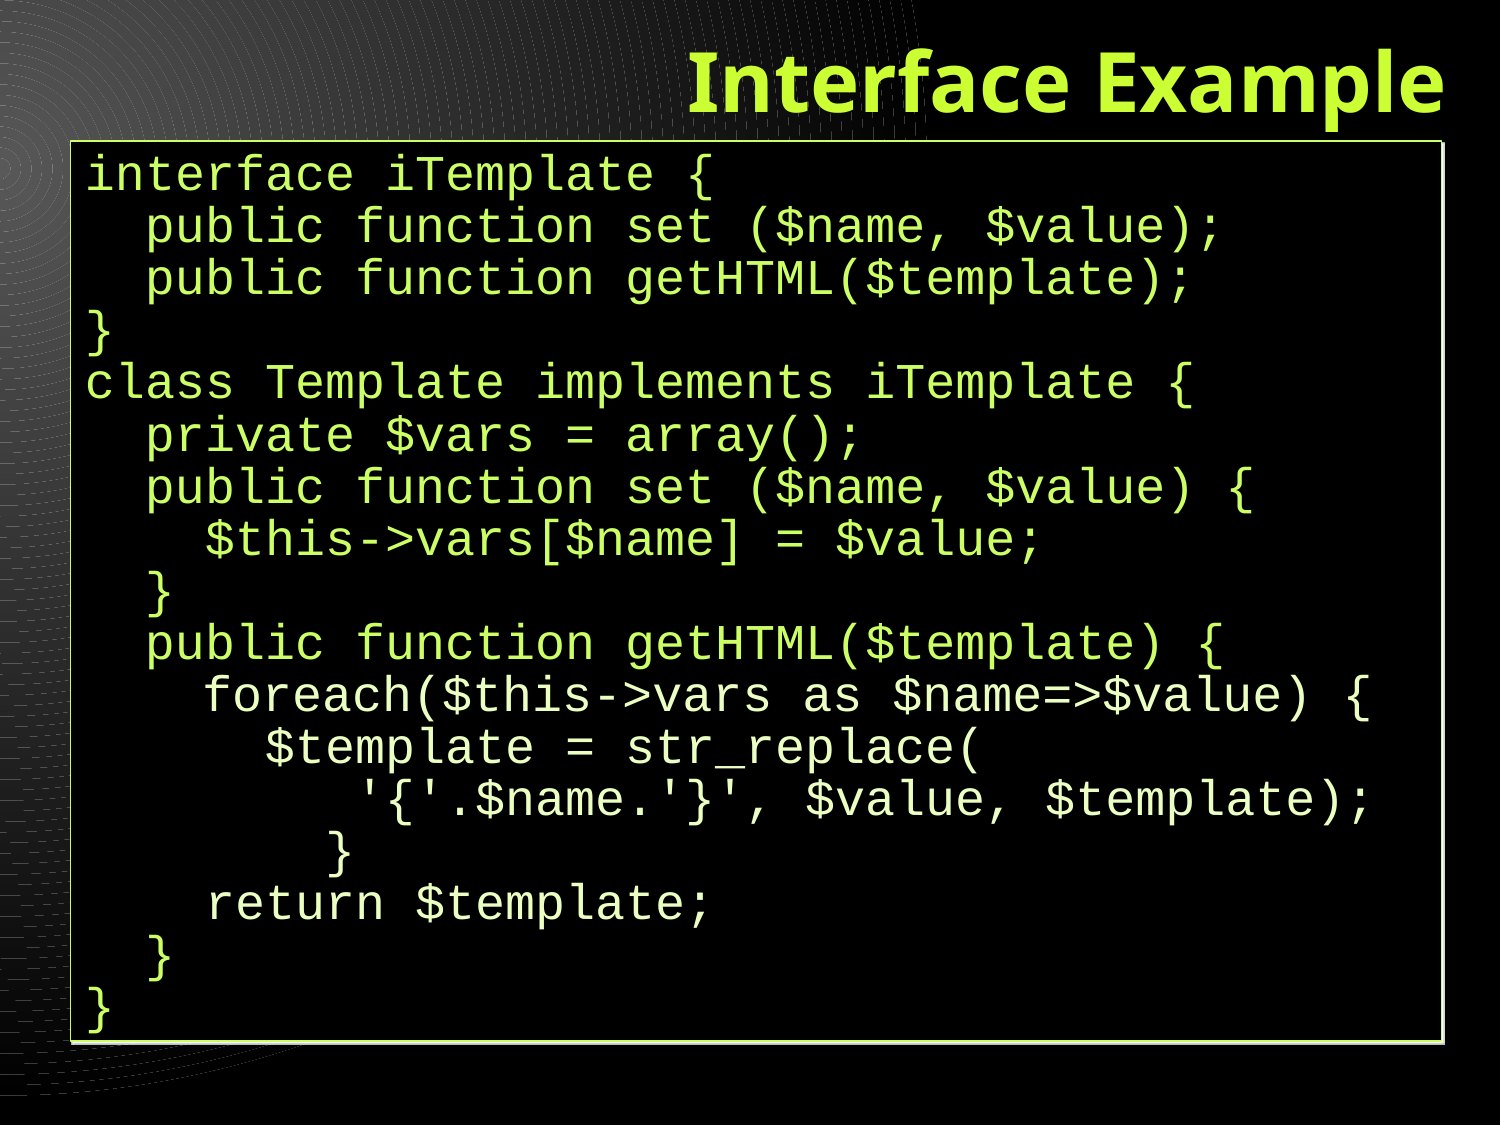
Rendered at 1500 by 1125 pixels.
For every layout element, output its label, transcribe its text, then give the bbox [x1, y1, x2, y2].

text_box interface iTemplate { public function set ($name, $value); public function getHTML($template); } class Template implements iTemplate { private $vars = array(); public function set ($name, $value) { $this->vars[$name] = $value; } public function getHTML($template) { foreach($this->vars as $name=>$value) { $template = str_replace( '{'.$name.'}', $value, $template); } return $template; } } [70, 141, 1442, 1042]
list [37, 174, 1463, 1100]
title Interface Example [300, 12, 1463, 163]
